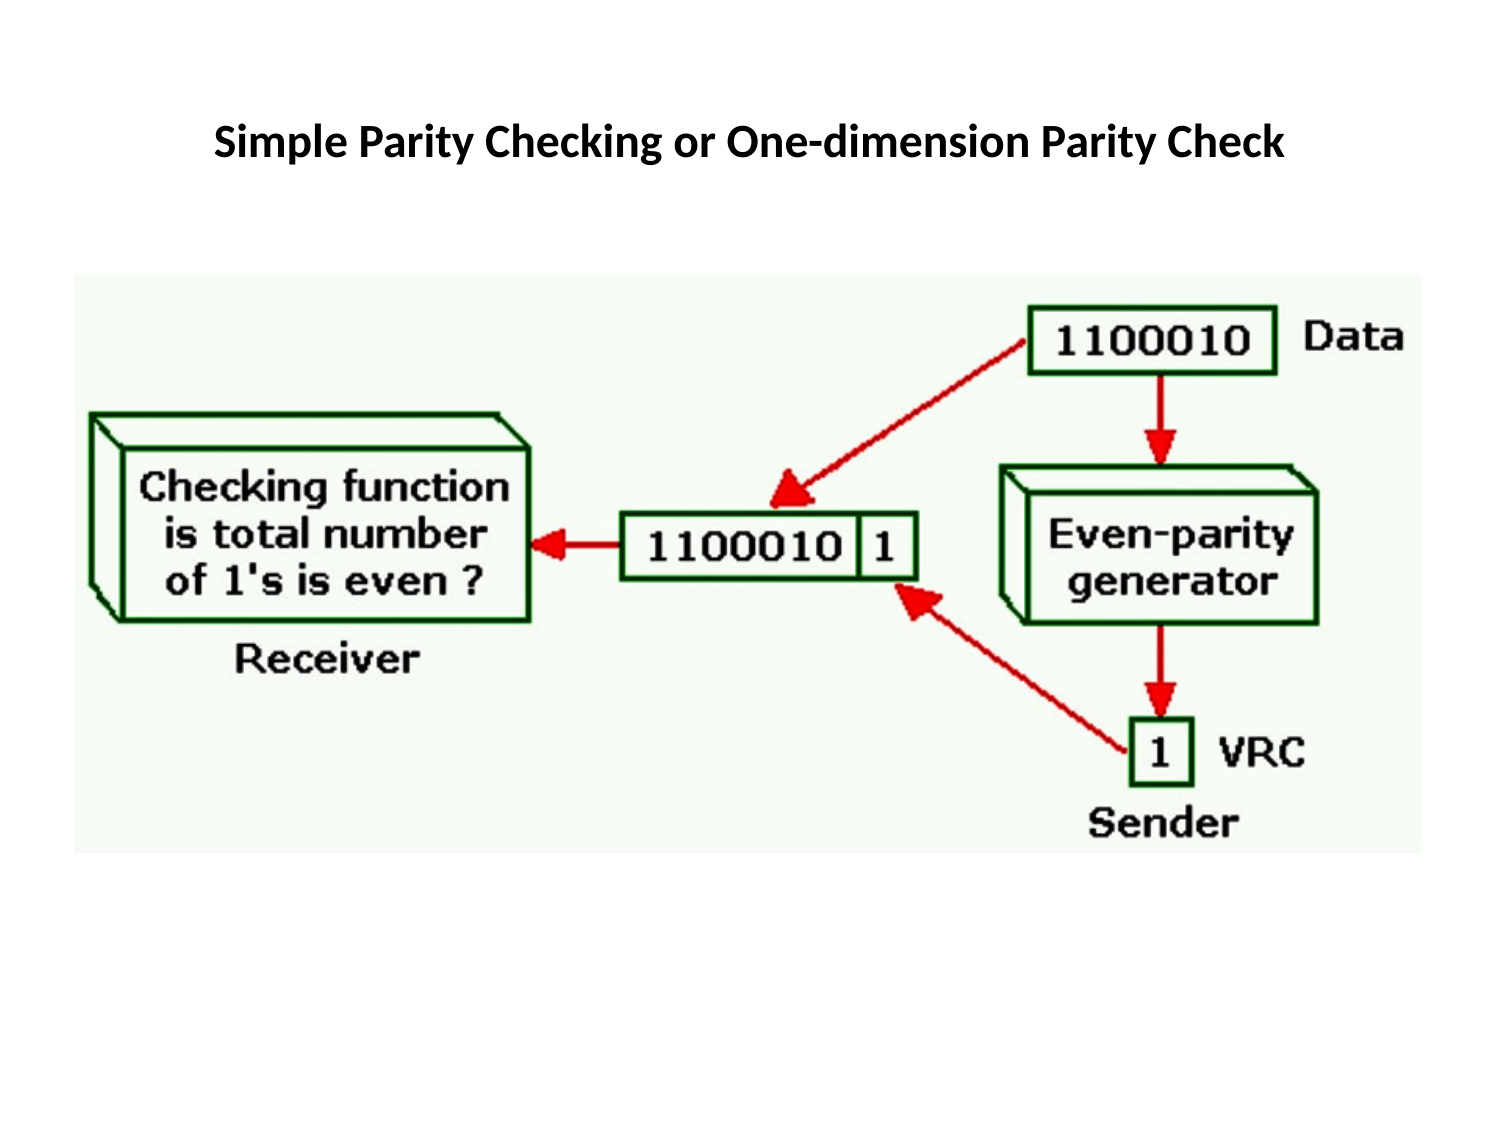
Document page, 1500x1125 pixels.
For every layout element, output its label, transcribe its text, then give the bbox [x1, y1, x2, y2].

picture [75, 271, 1425, 854]
title Simple Parity Checking or One-dimension Parity Check [75, 45, 1425, 233]
